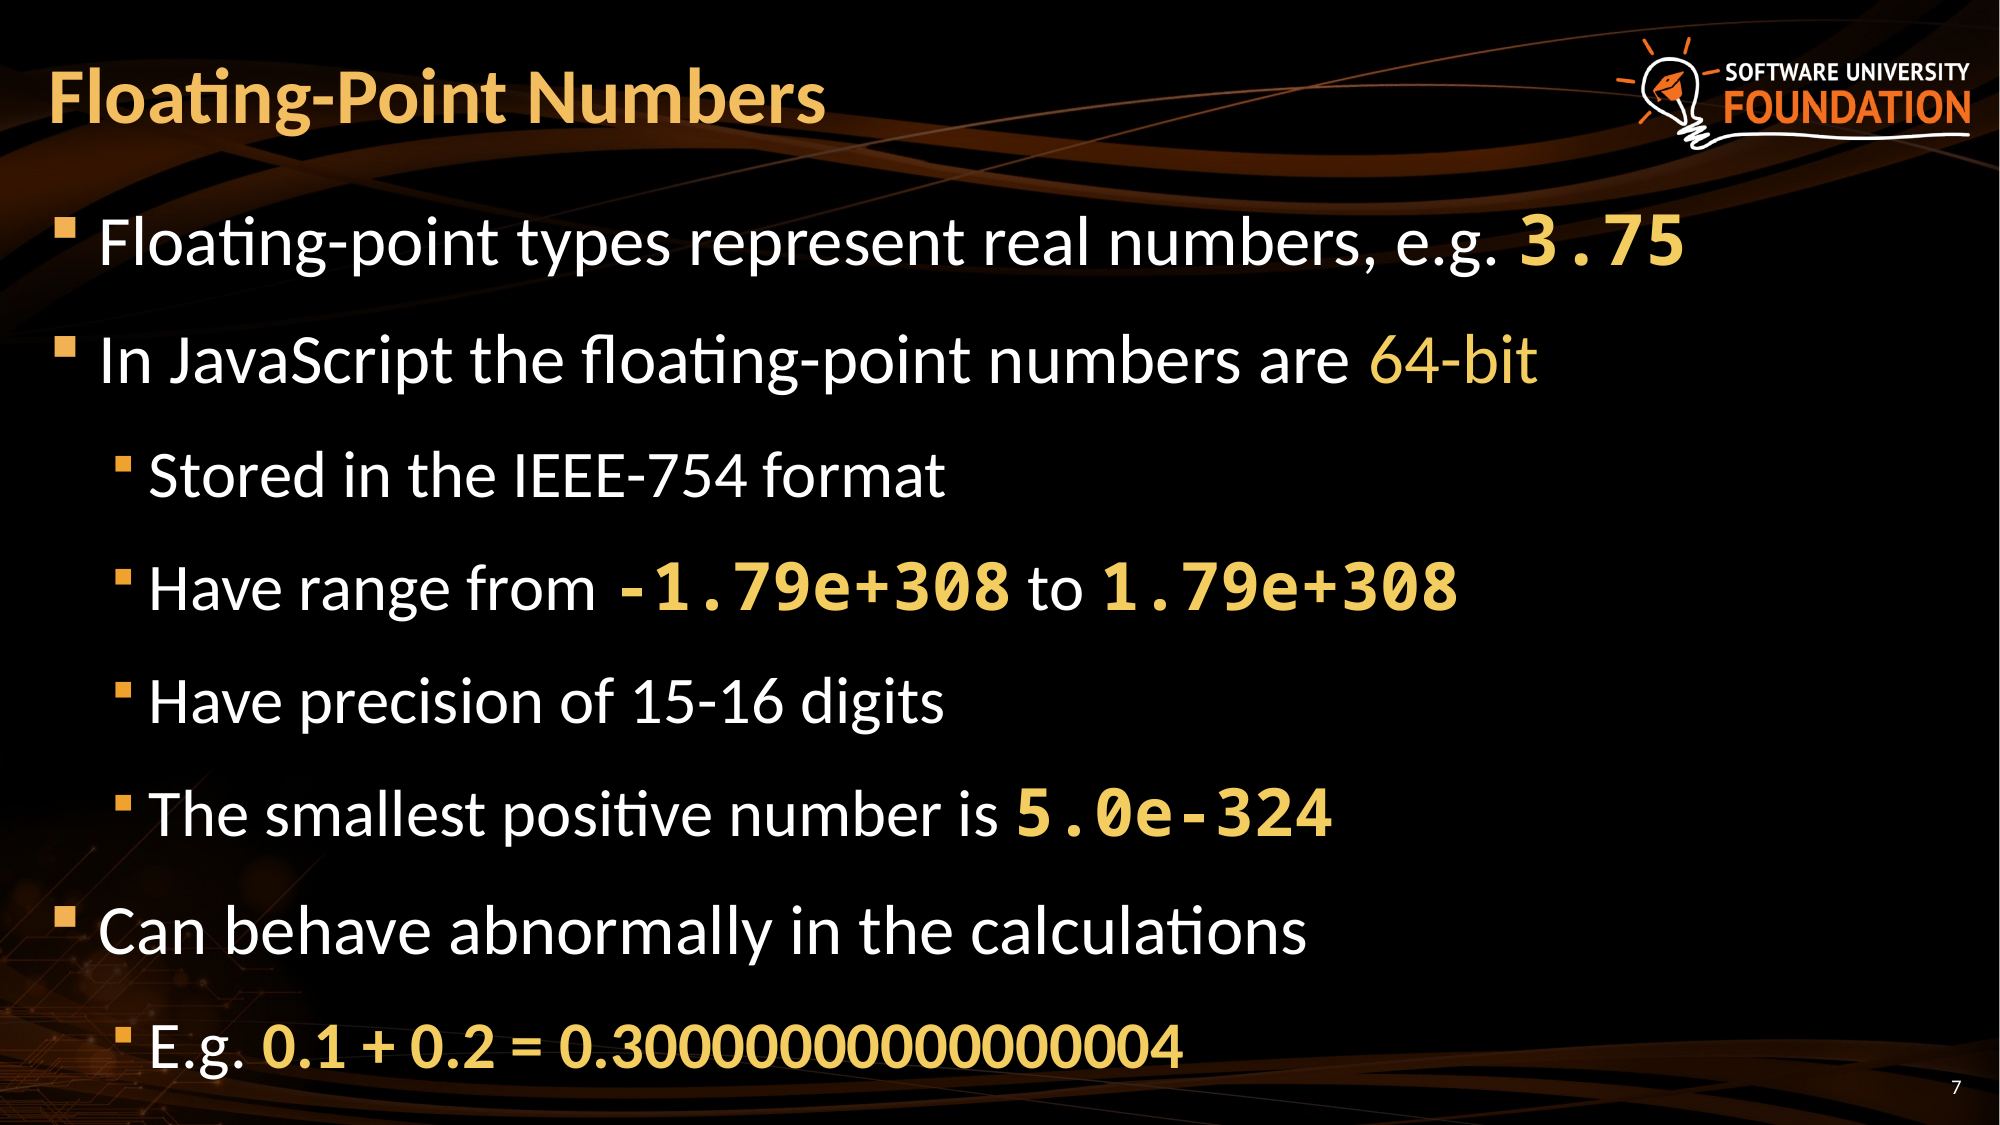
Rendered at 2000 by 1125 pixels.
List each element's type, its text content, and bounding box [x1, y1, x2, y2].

picture [0, 0, 2000, 1125]
slide_number 7 [1897, 1099, 1968, 1103]
list Floating-point types represent real numbers, e.g. 3.75 In JavaScript the floating-point numbers are 64-bit Stored in the IEEE-754 format Have range from -1.79e+308 to 1.79e+308 Have precision of 15-16 digits The smallest positive number is 5.0e-324 Can behave abnormally in the calculations E.g. 0.1 + 0.2 = 0.30000000000000004 [31, 184, 1968, 1099]
title Floating-Point Numbers [30, 6, 1602, 189]
